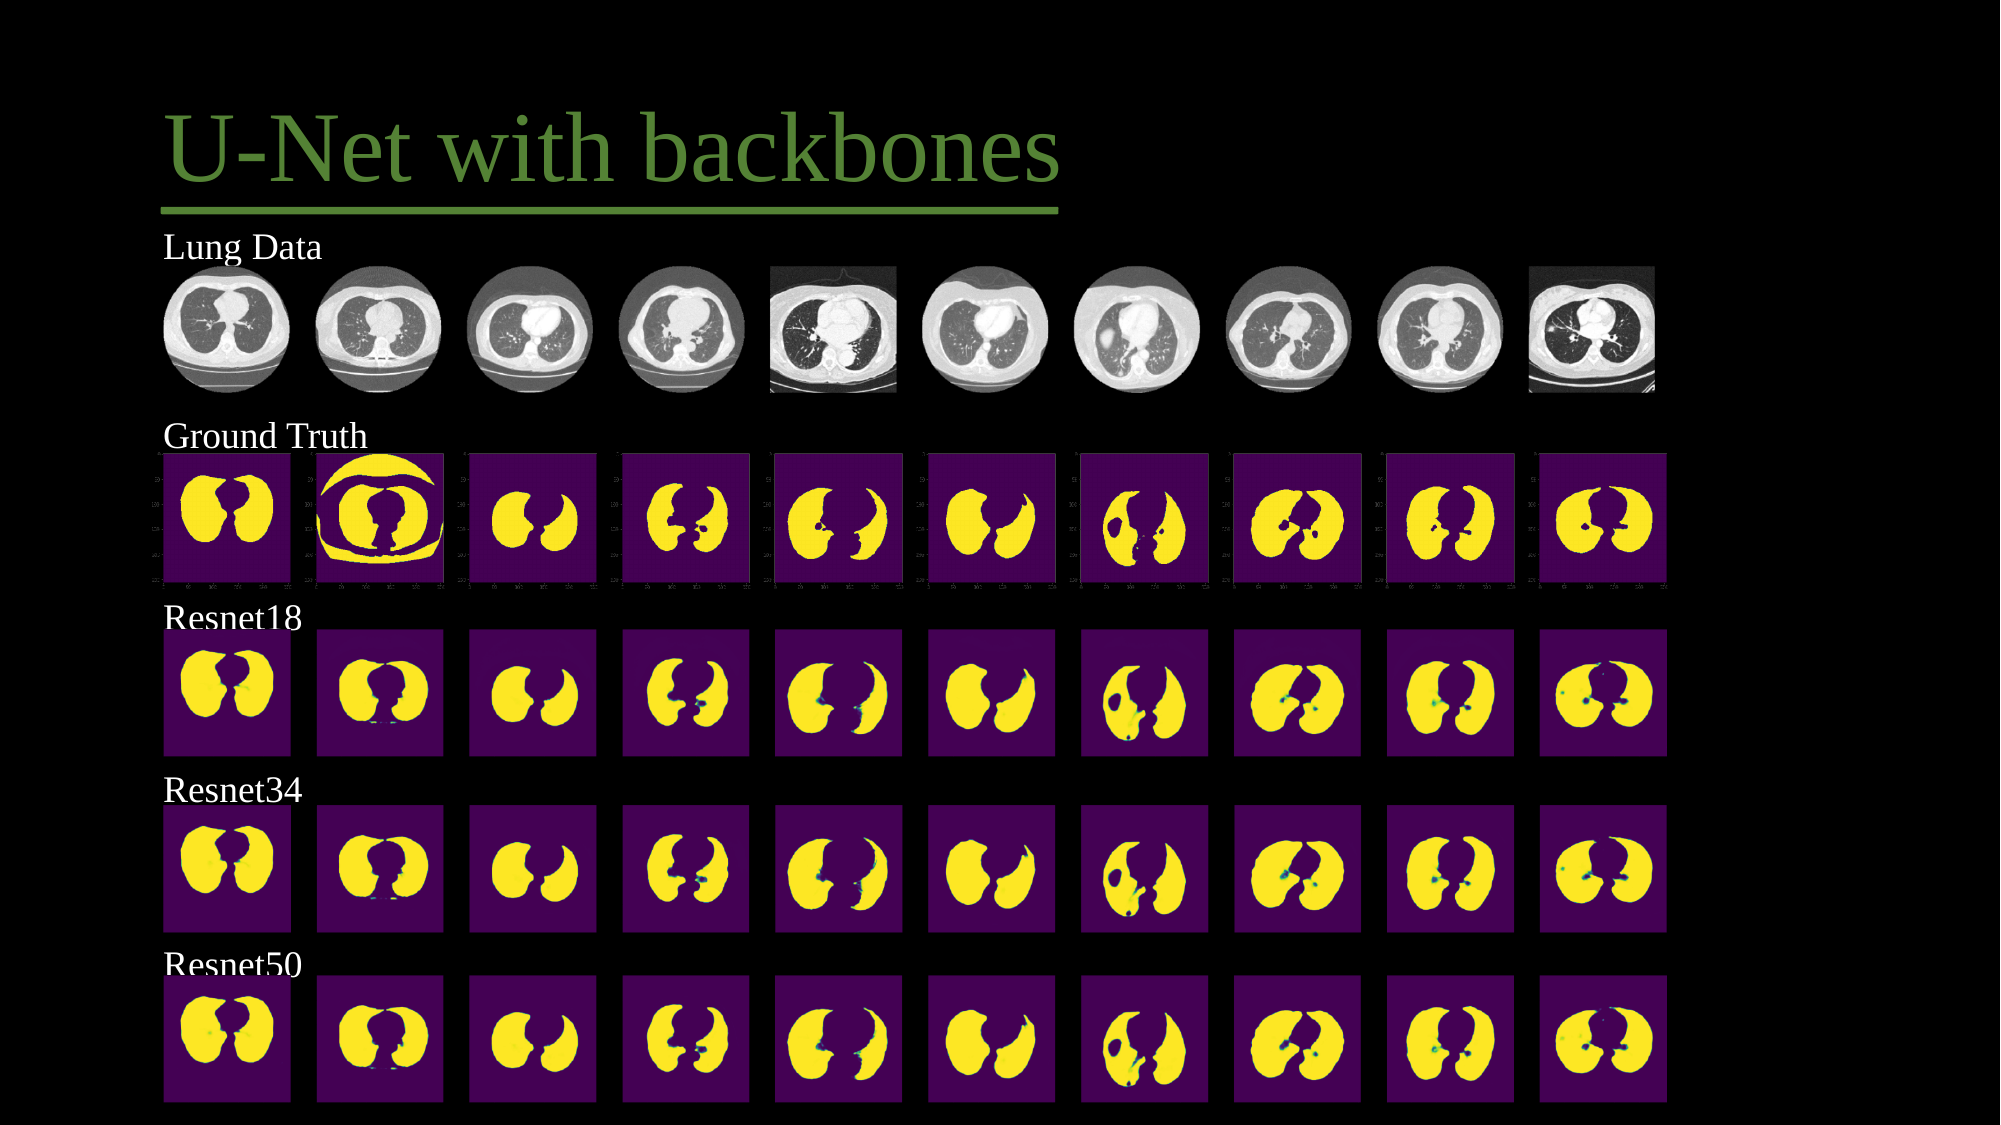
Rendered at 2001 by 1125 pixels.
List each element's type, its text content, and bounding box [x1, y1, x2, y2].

picture [148, 800, 1671, 943]
text_box U-Net with backbones [148, 73, 1109, 209]
picture [148, 449, 1671, 593]
picture [148, 970, 1671, 1113]
text_box Resnet34 [148, 735, 1830, 818]
text_box Resnet18 [148, 593, 801, 624]
text_box Resnet50 [148, 943, 801, 970]
text_box Lung Data [148, 191, 801, 261]
text_box Ground Truth [148, 403, 801, 449]
picture [148, 624, 1671, 767]
picture [148, 261, 1659, 403]
text_box [801, 205, 1060, 216]
